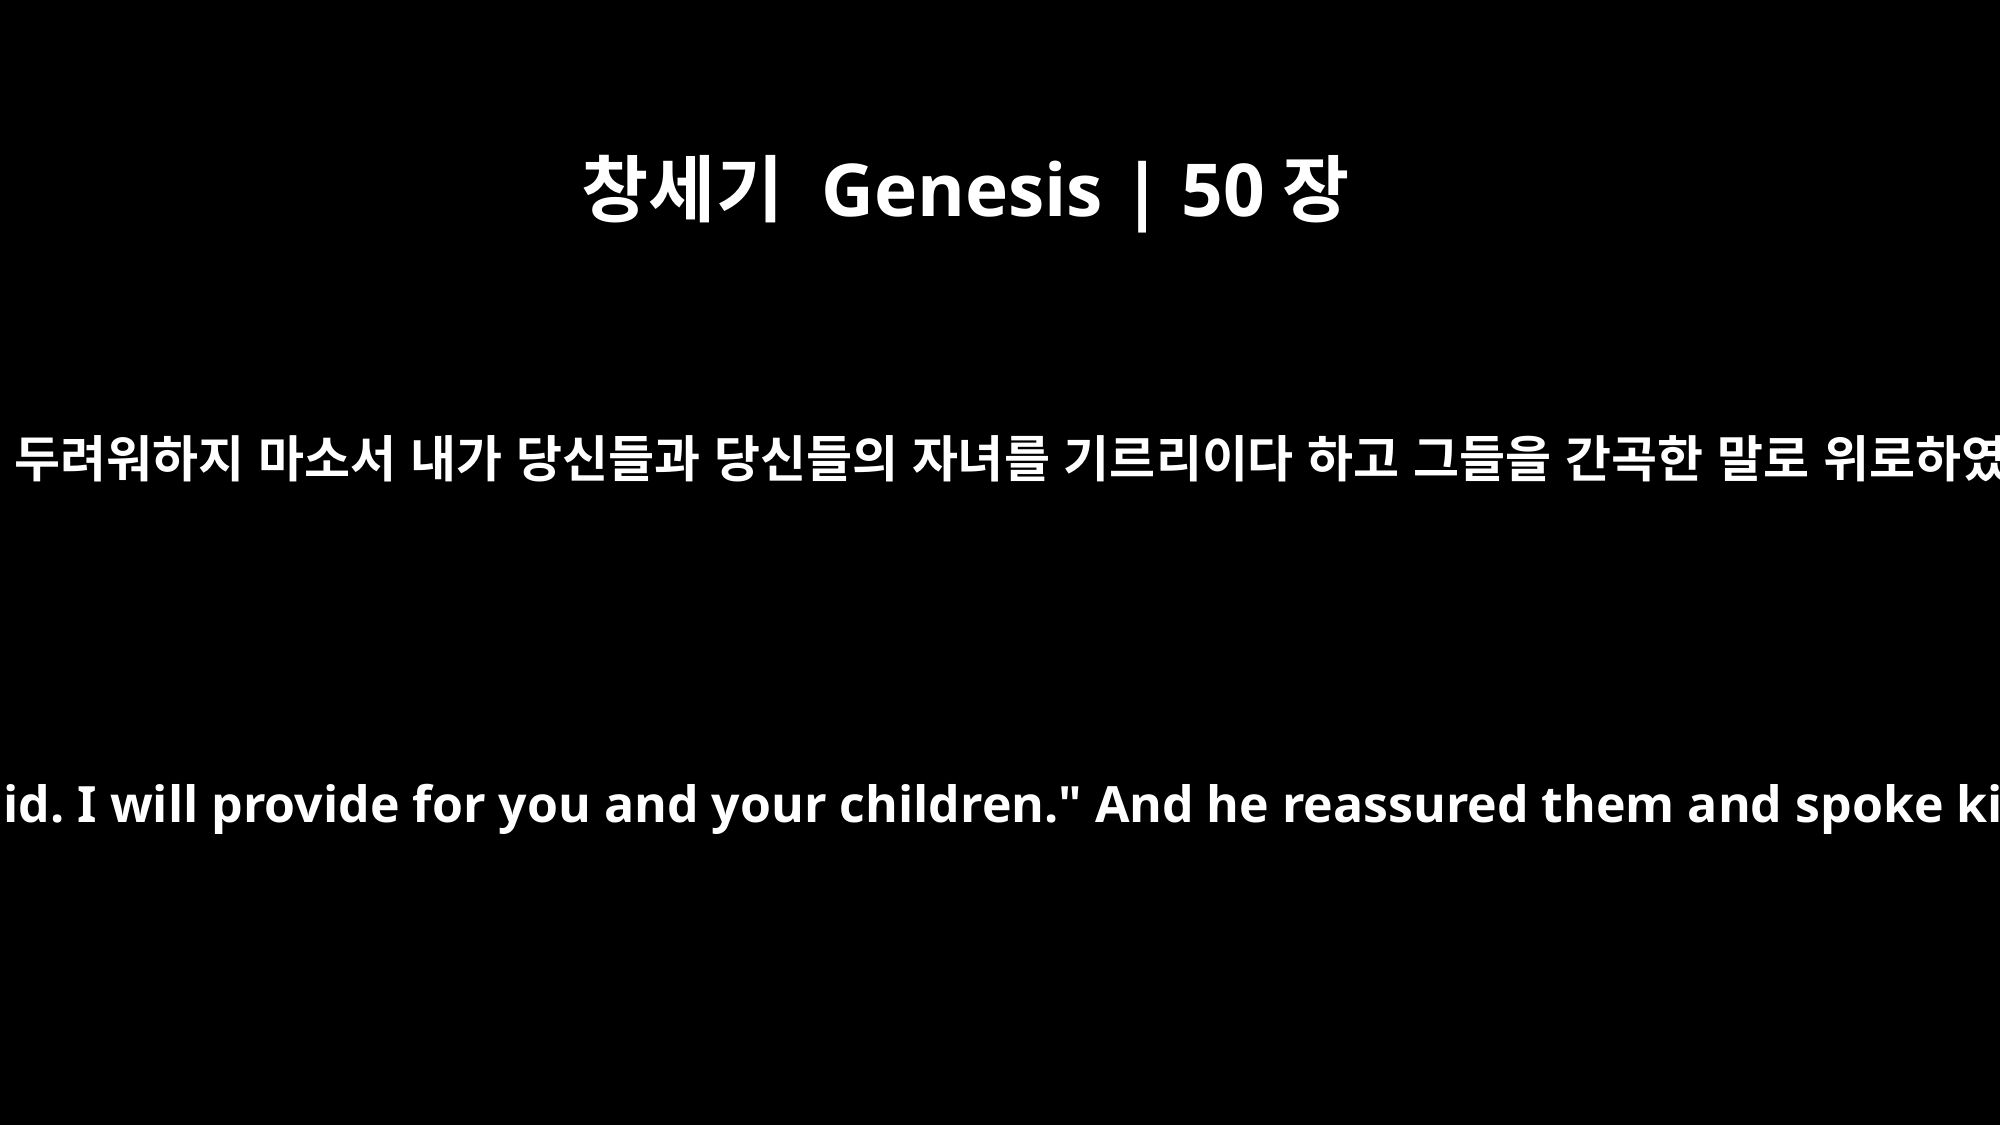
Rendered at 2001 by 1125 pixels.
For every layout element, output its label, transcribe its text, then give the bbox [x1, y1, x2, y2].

text_box 21 당신들은 두려워하지 마소서 내가 당신들과 당신들의 자녀를 기르리이다 하고 그들을 간곡한 말로 위로하였더라 [0, 359, 2000, 495]
text_box 창세기 Genesis | 50장 [566, 136, 1365, 239]
text_box So then, don't be afraid. I will provide for you and your children." And he reassured them and spoke kindly to them. [0, 764, 2000, 840]
